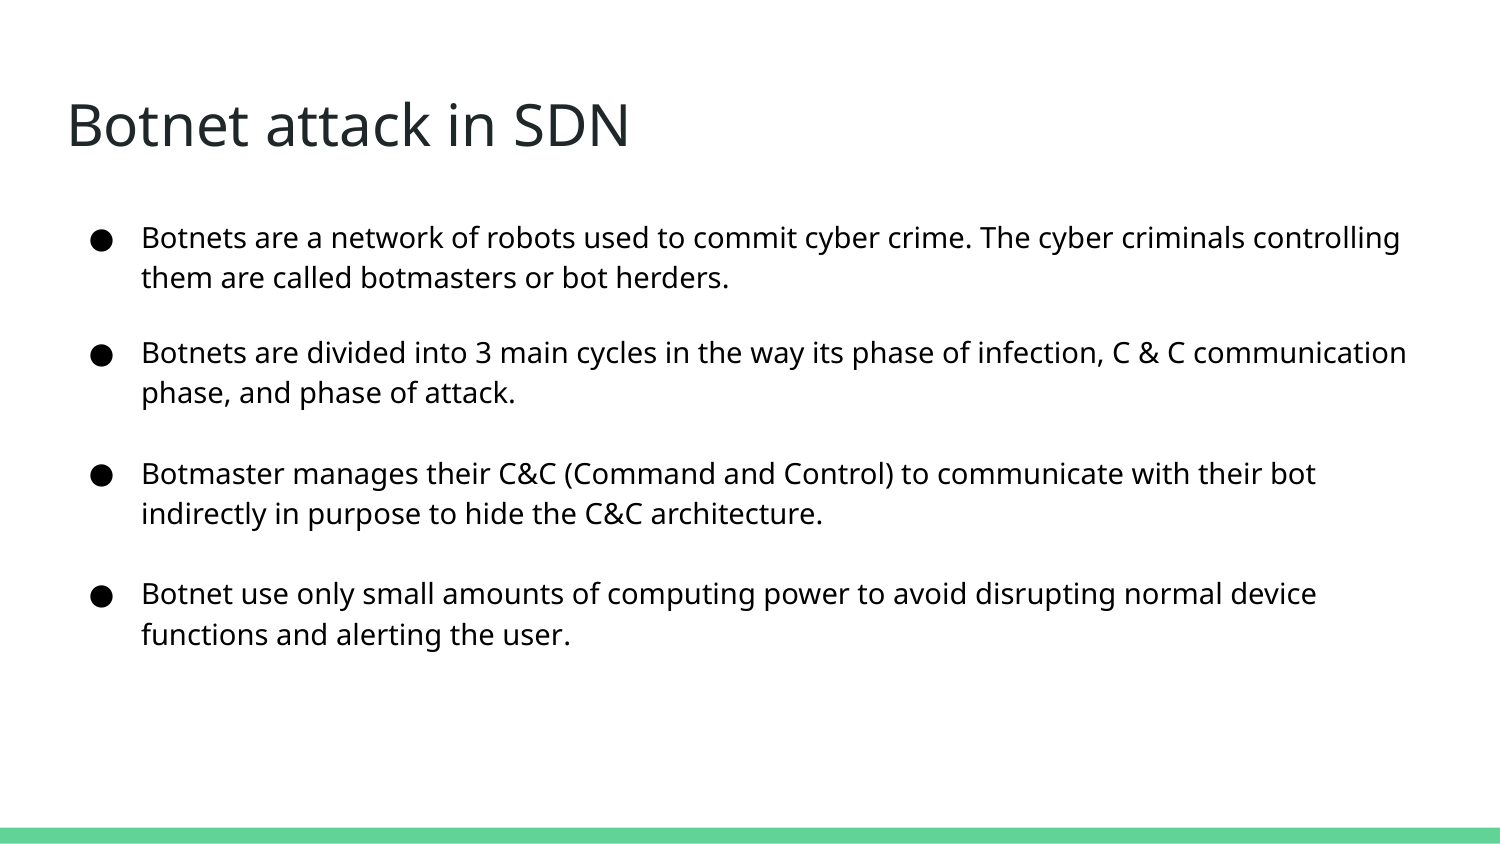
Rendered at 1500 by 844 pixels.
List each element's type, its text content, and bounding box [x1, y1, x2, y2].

title Botnet attack in SDN [51, 72, 1449, 167]
list Botnets are a network of robots used to commit cyber crime. The cyber criminals controlling them are called botmasters or bot herders. Botnets are divided into 3 main cycles in the way its phase of infection, C & C communication phase, and phase of attack. Botmaster manages their C&C (Command and Control) to communicate with their bot indirectly in purpose to hide the C&C architecture. Botnet use only small amounts of computing power to avoid disrupting normal device functions and alerting the user. [51, 199, 1449, 760]
